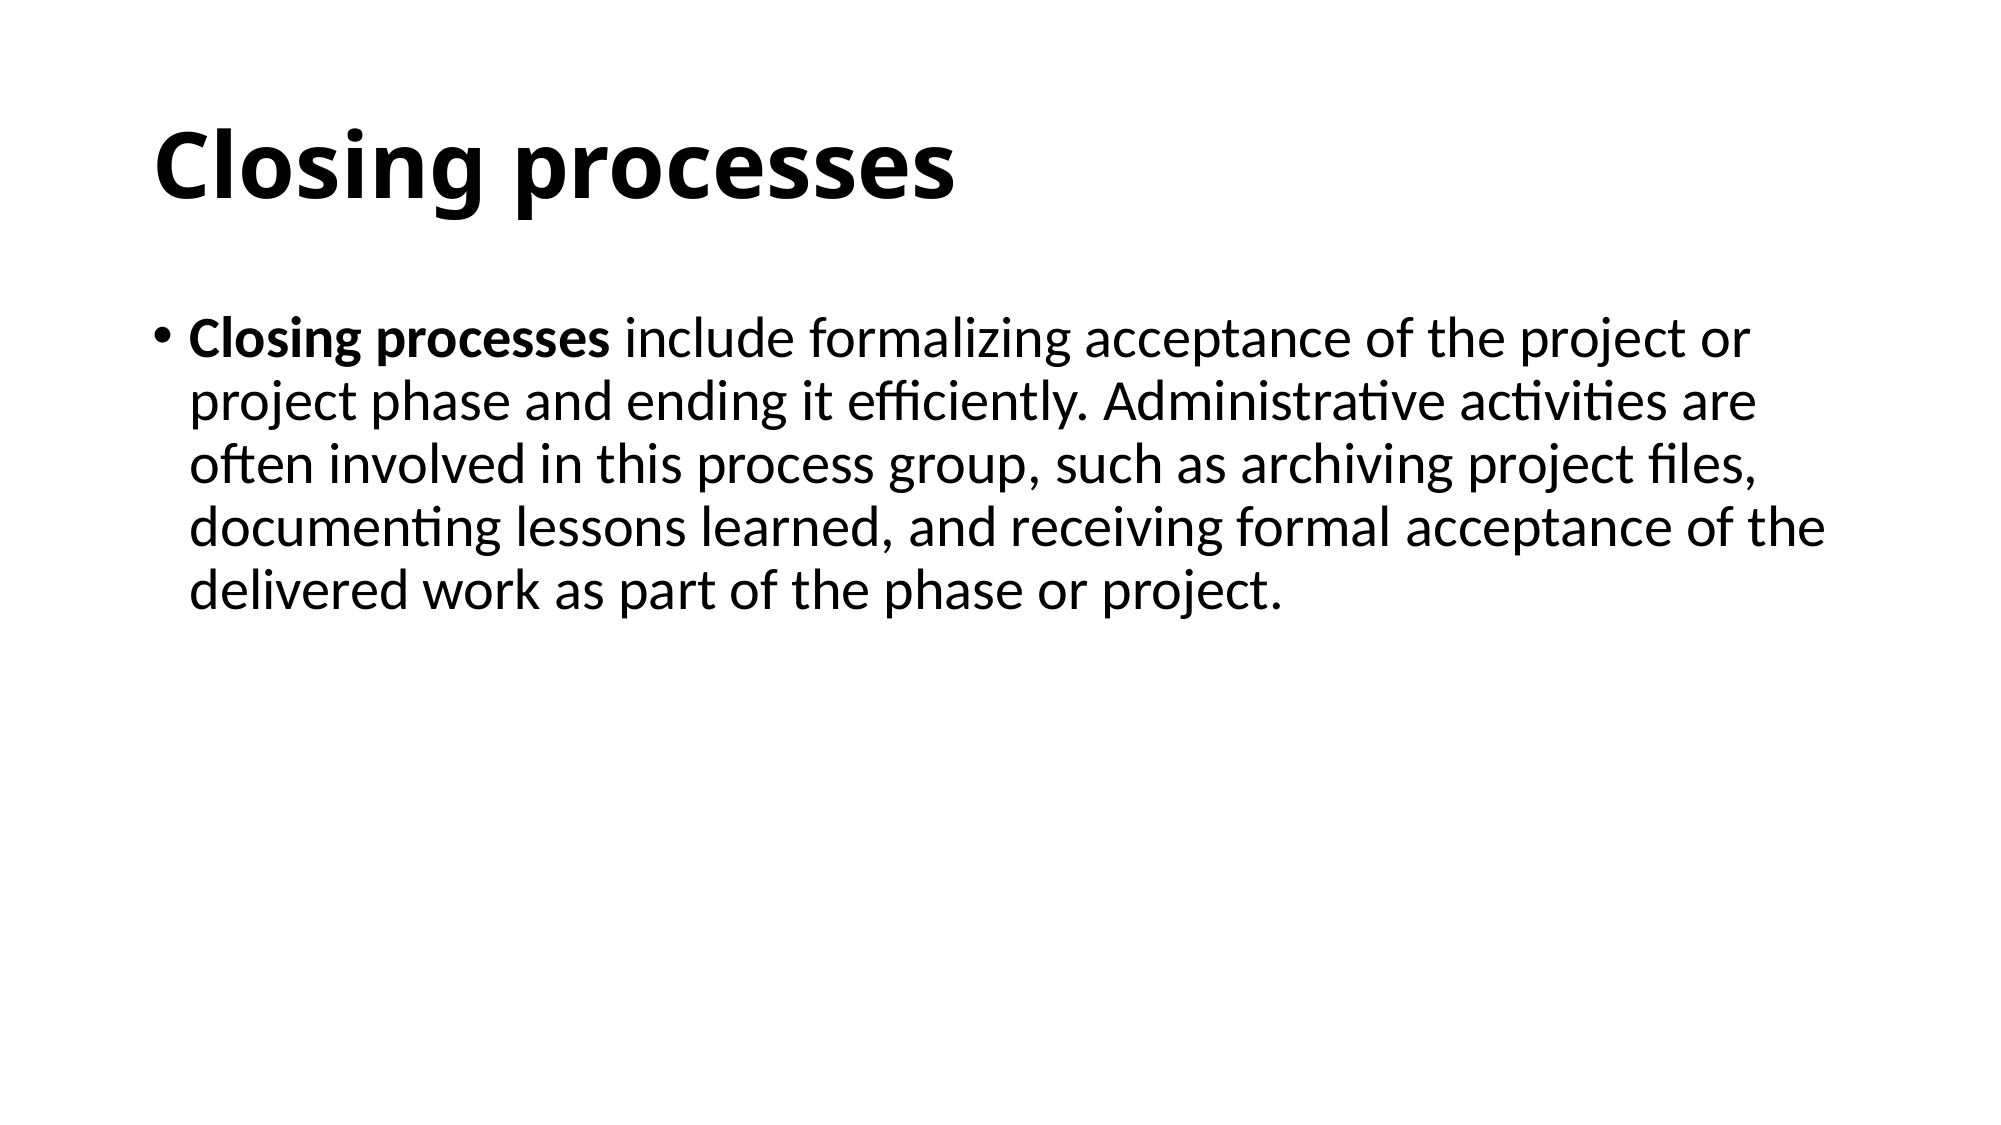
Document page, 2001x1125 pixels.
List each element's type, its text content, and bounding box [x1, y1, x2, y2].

list Closing processes include formalizing acceptance of the project or project phase and ending it efficiently. Administrative activities are often involved in this process group, such as archiving project files, documenting lessons learned, and receiving formal acceptance of the delivered work as part of the phase or project. [137, 299, 1863, 1014]
title Closing processes [137, 59, 1863, 278]
